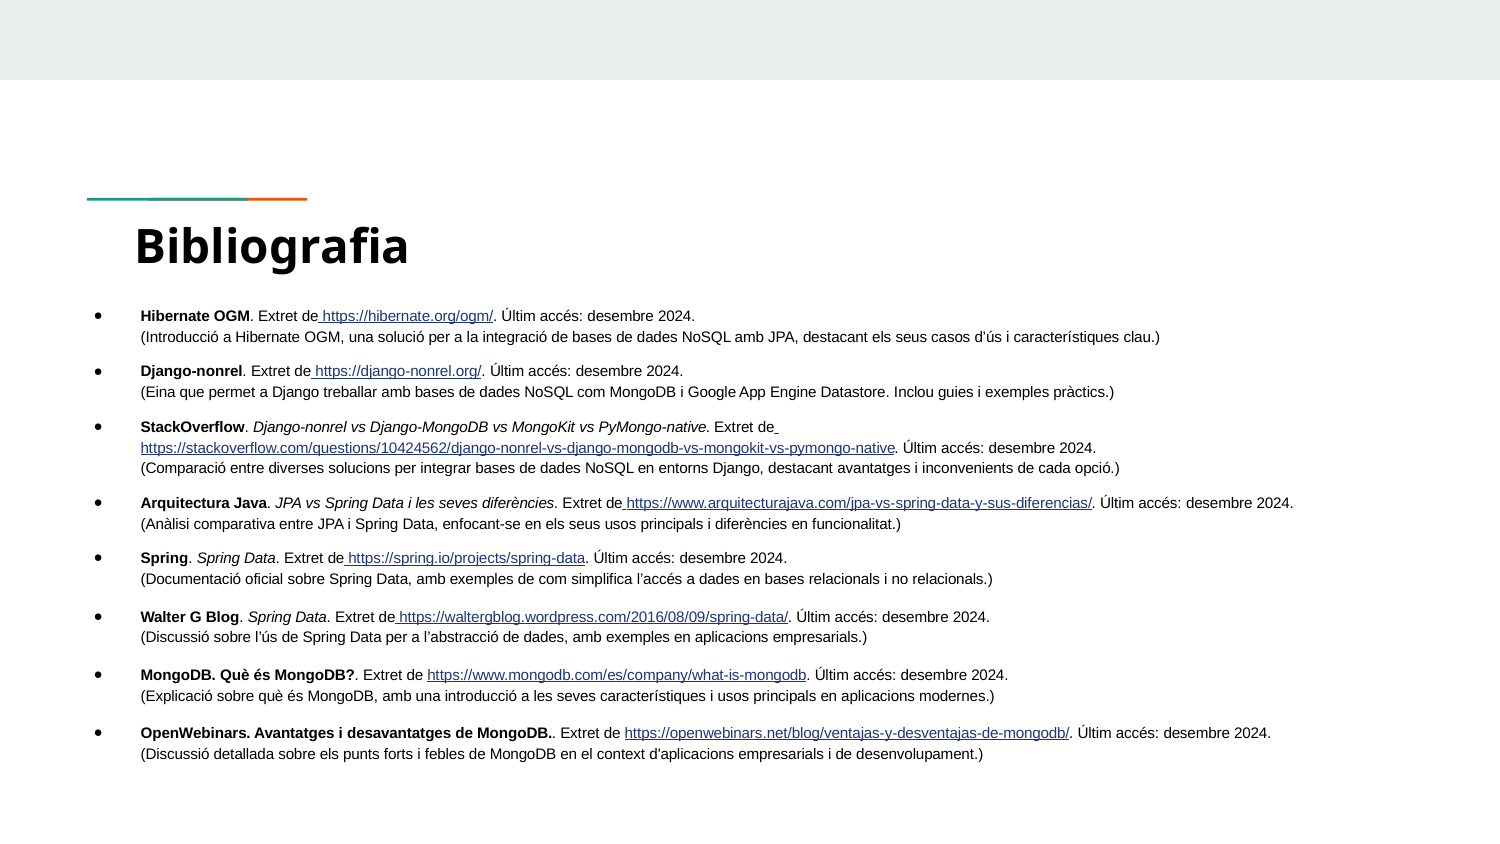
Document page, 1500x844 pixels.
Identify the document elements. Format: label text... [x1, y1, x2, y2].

title Bibliografia [119, 200, 1381, 289]
list Hibernate OGM. Extret de https://hibernate.org/ogm/. Últim accés: desembre 2024. (Introducció a Hibernate OGM, una solució per a la integració de bases de dades NoSQL amb JPA, destacant els seus casos d’ús i característiques clau.) Django-nonrel. Extret de https://django-nonrel.org/. Últim accés: desembre 2024. (Eina que permet a Django treballar amb bases de dades NoSQL com MongoDB i Google App Engine Datastore. Inclou guies i exemples pràctics.) StackOverflow. Django-nonrel vs Django-MongoDB vs MongoKit vs PyMongo-native. Extret de https://stackoverflow.com/questions/10424562/django-nonrel-vs-django-mongodb-vs-mongokit-vs-pymongo-native. Últim accés: desembre 2024. (Comparació entre diverses solucions per integrar bases de dades NoSQL en entorns Django, destacant avantatges i inconvenients de cada opció.) Arquitectura Java. JPA vs Spring Data i les seves diferències. Extret de https://www.arquitecturajava.com/jpa-vs-spring-data-y-sus-diferencias/. Últim accés: desembre 2024. (Anàlisi comparativa entre JPA i Spring Data, enfocant-se en els seus usos principals i diferències en funcionalitat.) Spring. Spring Data. Extret de https://spring.io/projects/spring-data. Últim accés: desembre 2024. (Documentació oficial sobre Spring Data, amb exemples de com simplifica l’accés a dades en bases relacionals i no relacionals.) Walter G Blog. Spring Data. Extret de https://waltergblog.wordpress.com/2016/08/09/spring-data/. Últim accés: desembre 2024. (Discussió sobre l’ús de Spring Data per a l’abstracció de dades, amb exemples en aplicacions empresarials.) MongoDB. Què és MongoDB?. Extret de https://www.mongodb.com/es/company/what-is-mongodb. Últim accés: desembre 2024. (Explicació sobre què és MongoDB, amb una introducció a les seves característiques i usos principals en aplicacions modernes.) OpenWebinars. Avantatges i desavantatges de MongoDB.. Extret de https://openwebinars.net/blog/ventajas-y-desventajas-de-mongodb/. Últim accés: desembre 2024. (Discussió detallada sobre els punts forts i febles de MongoDB en el context d'aplicacions empresarials i de desenvolupament.) [46, 288, 1471, 786]
